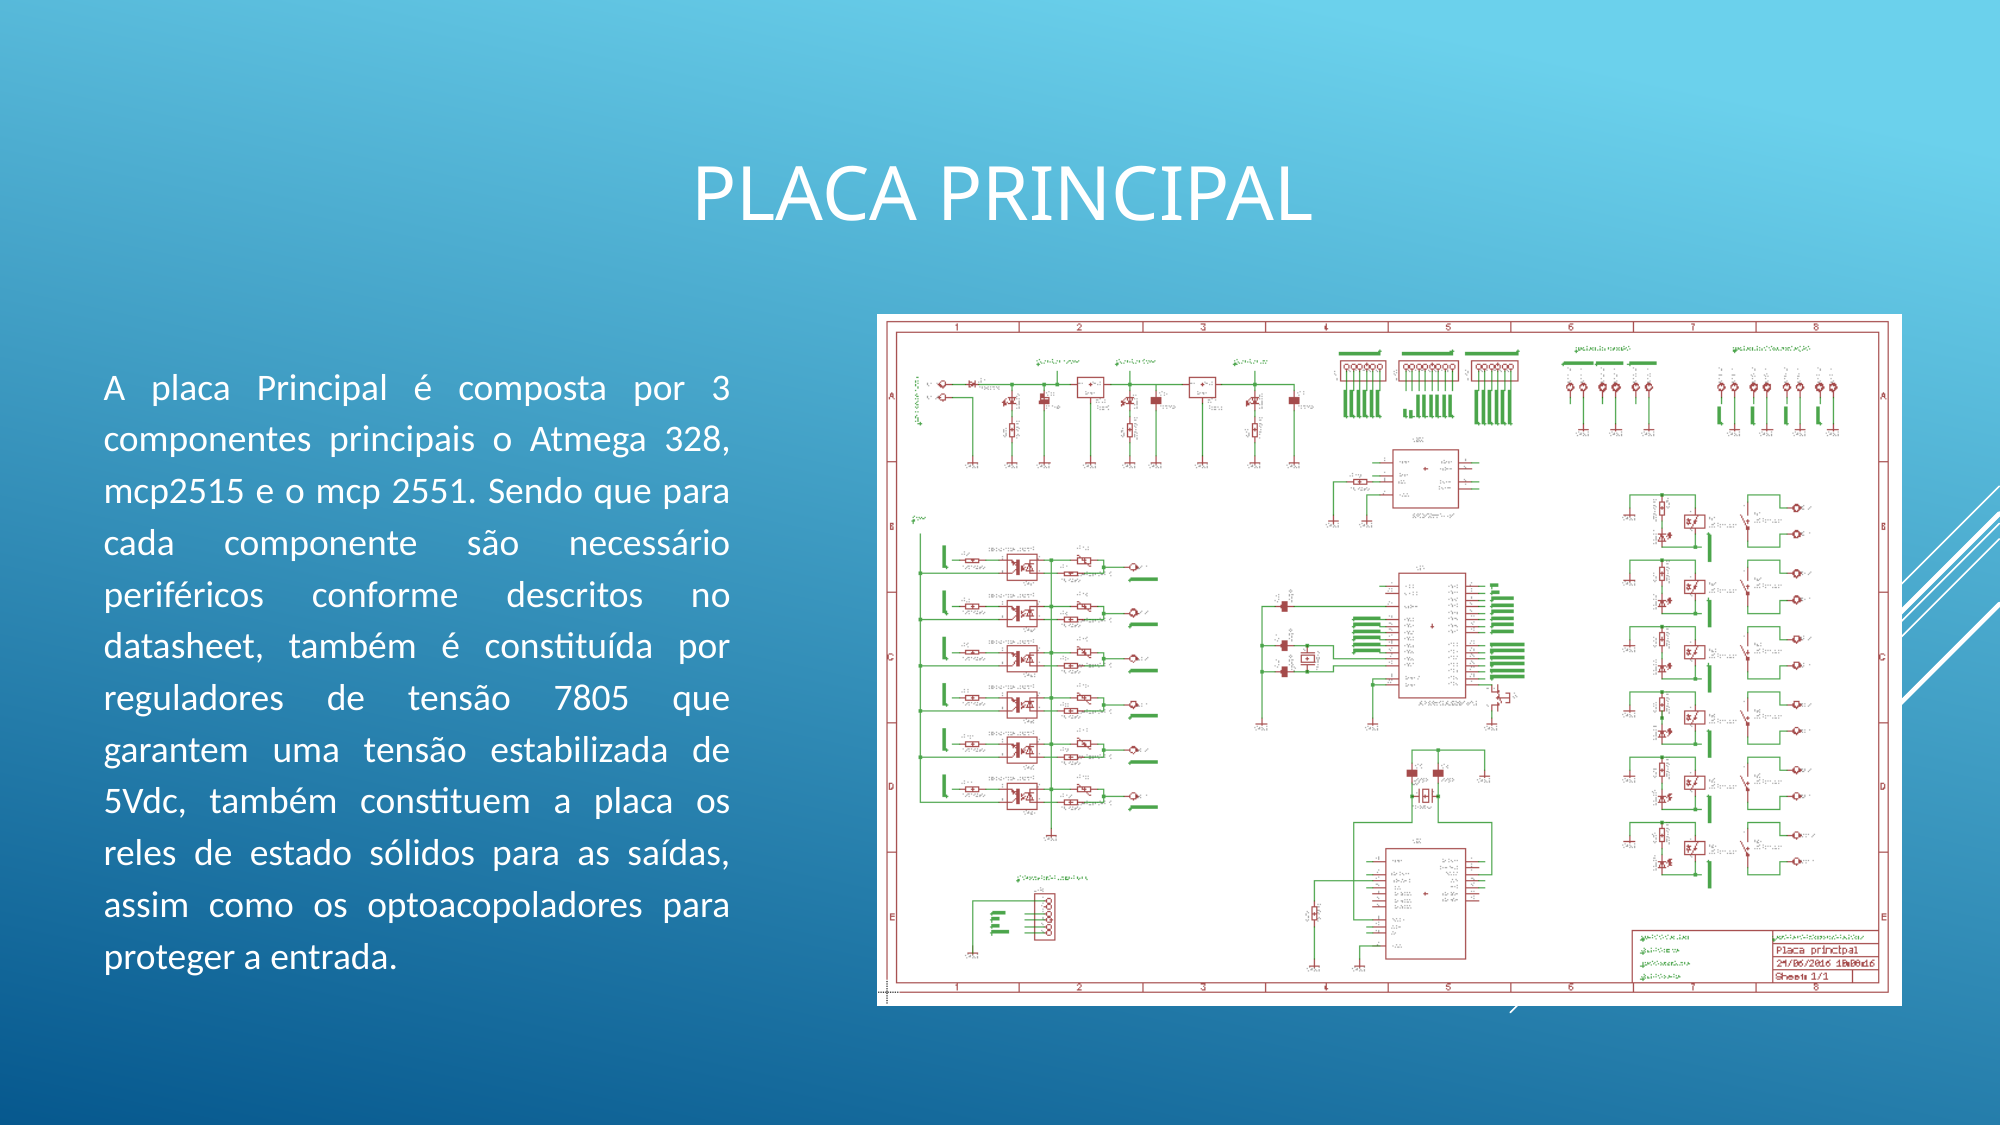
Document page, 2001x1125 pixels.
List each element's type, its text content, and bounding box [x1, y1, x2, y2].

text_box A placa Principal é composta por 3 componentes principais o Atmega 328, mcp2515 e o mcp 2551. Sendo que para cada componente são necessário periféricos conforme descritos no datasheet, também é constituída por reguladores de tensão 7805 que garantem uma tensão estabilizada de 5Vdc, também constituem a placa os reles de estado sólidos para as saídas, assim como os optoacopoladores para proteger a entrada. [88, 348, 746, 985]
picture [877, 314, 1902, 1006]
title Placa Principal [676, 89, 1462, 292]
